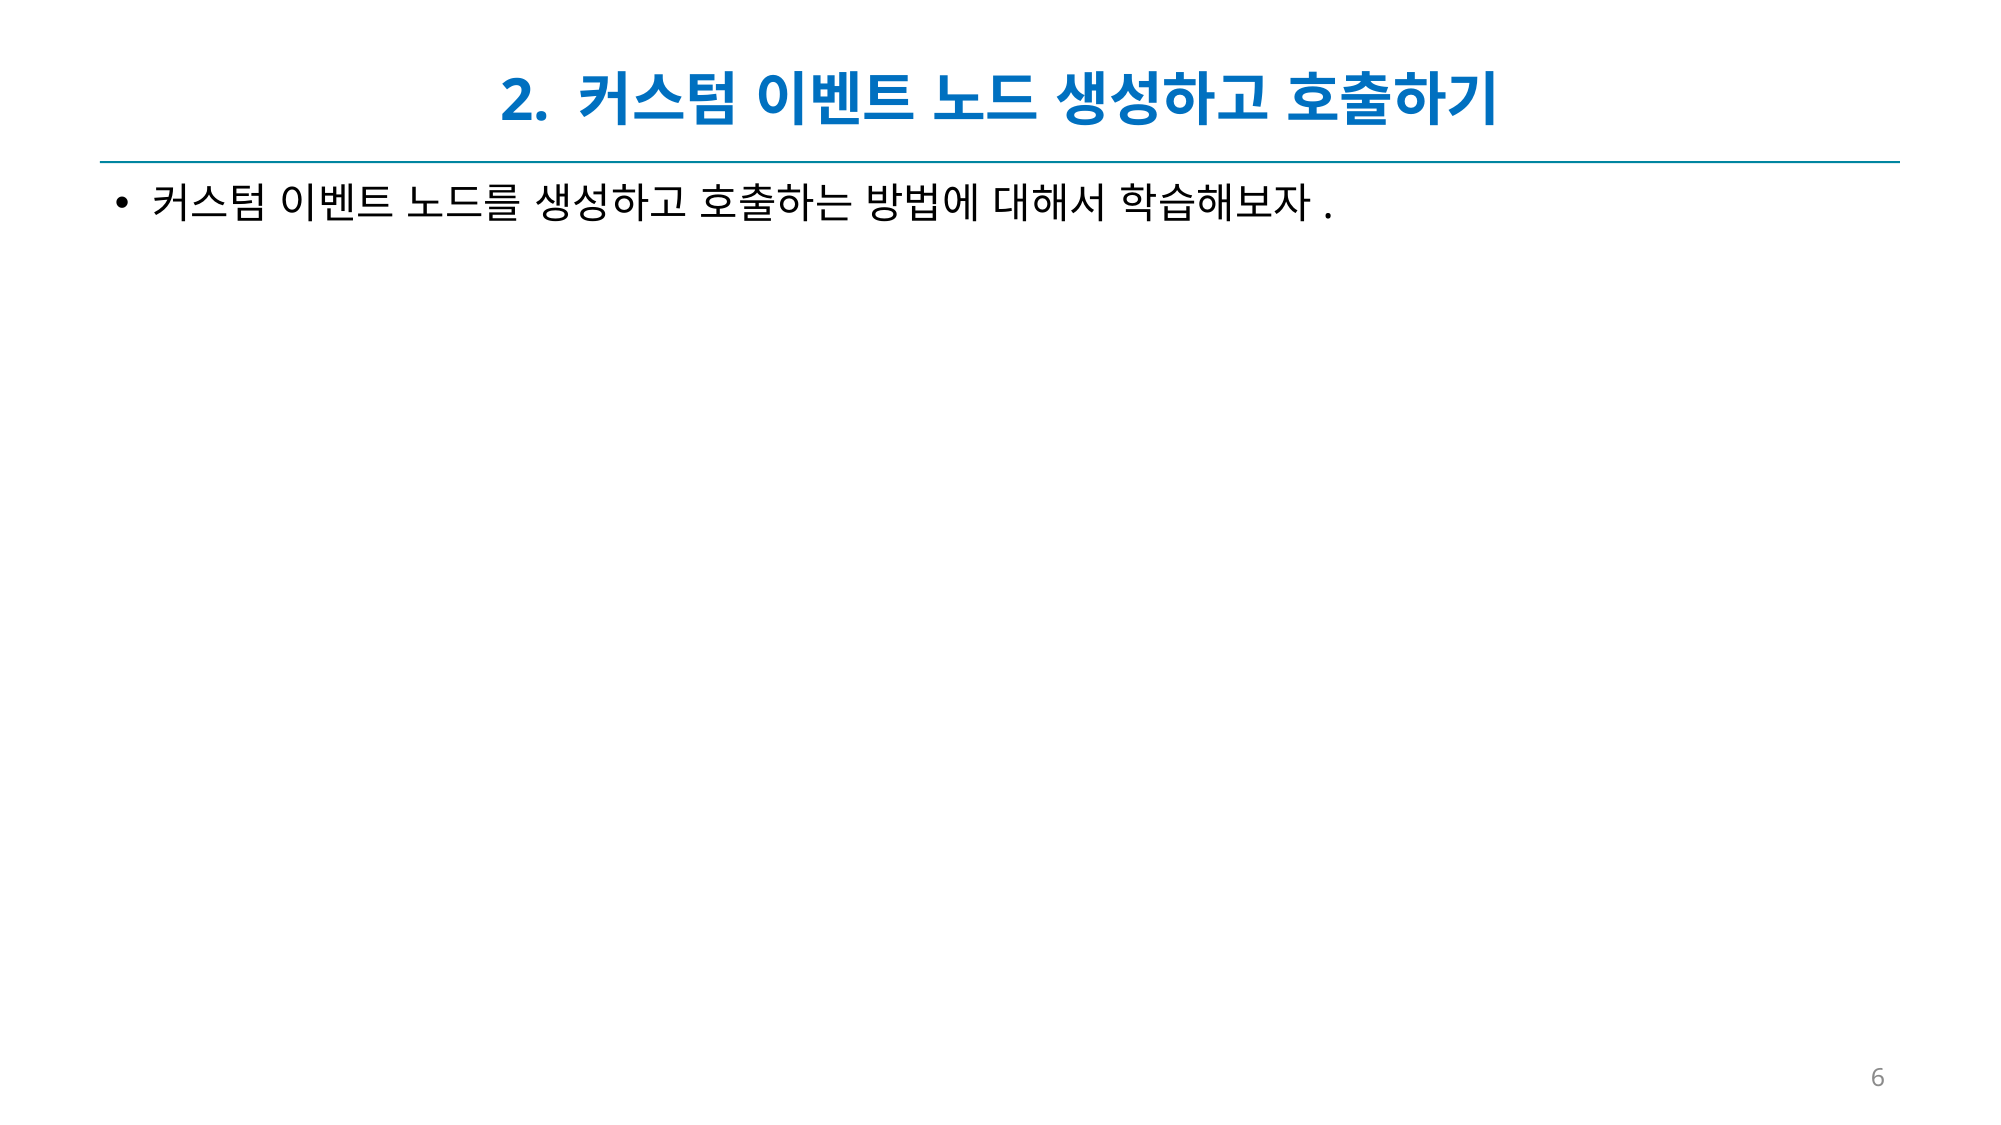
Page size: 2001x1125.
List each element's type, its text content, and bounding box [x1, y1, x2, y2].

slide_number 6 [1412, 1054, 1900, 1103]
title 2. 커스텀 이벤트 노드 생성하고 호출하기 [99, 55, 1900, 148]
list 커스텀 이벤트 노드를 생성하고 호출하는 방법에 대해서 학습해보자. [99, 174, 1900, 1042]
